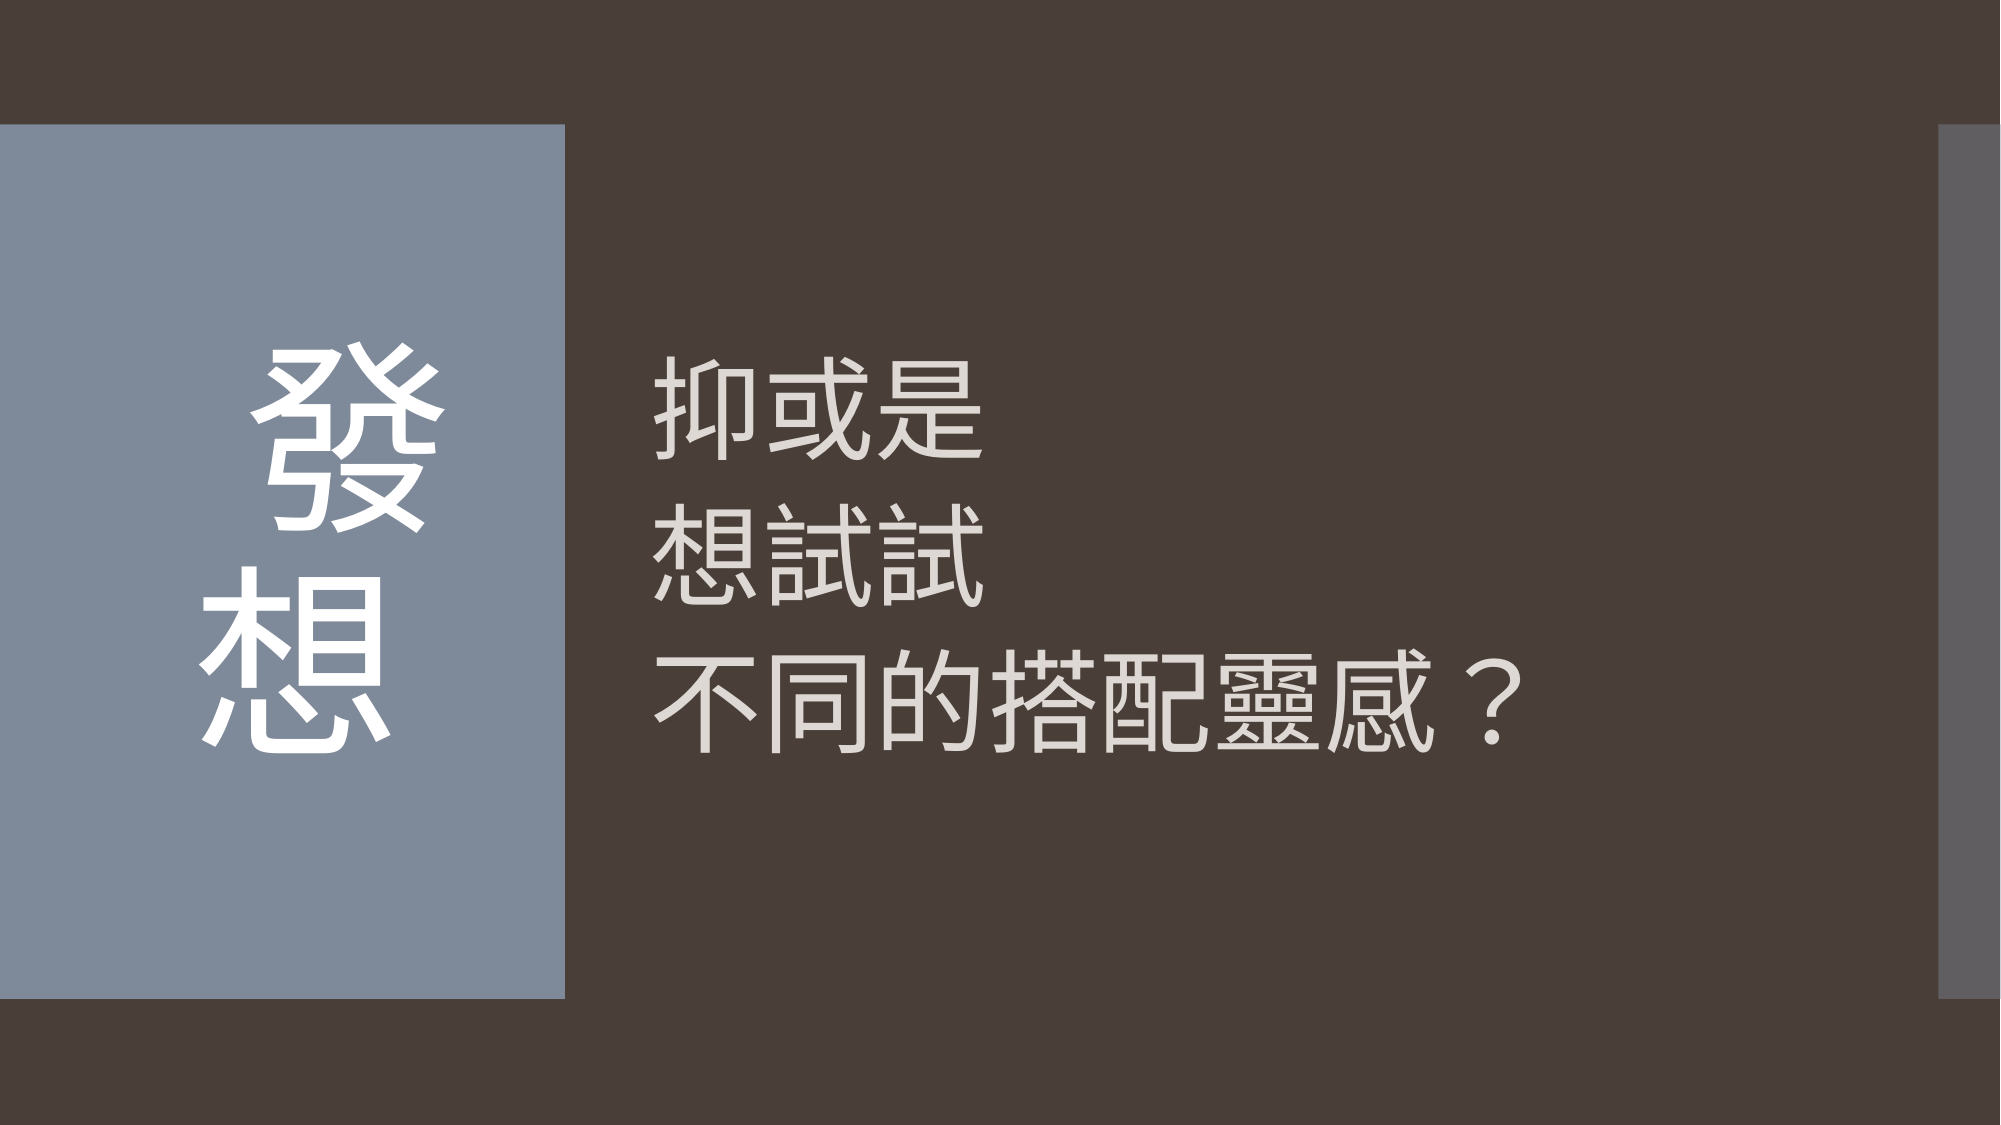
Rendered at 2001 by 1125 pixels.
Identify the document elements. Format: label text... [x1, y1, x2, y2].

title 發 想 [41, 184, 525, 940]
list 抑或是 想試試 不同的搭配靈感？ [634, 141, 1835, 982]
